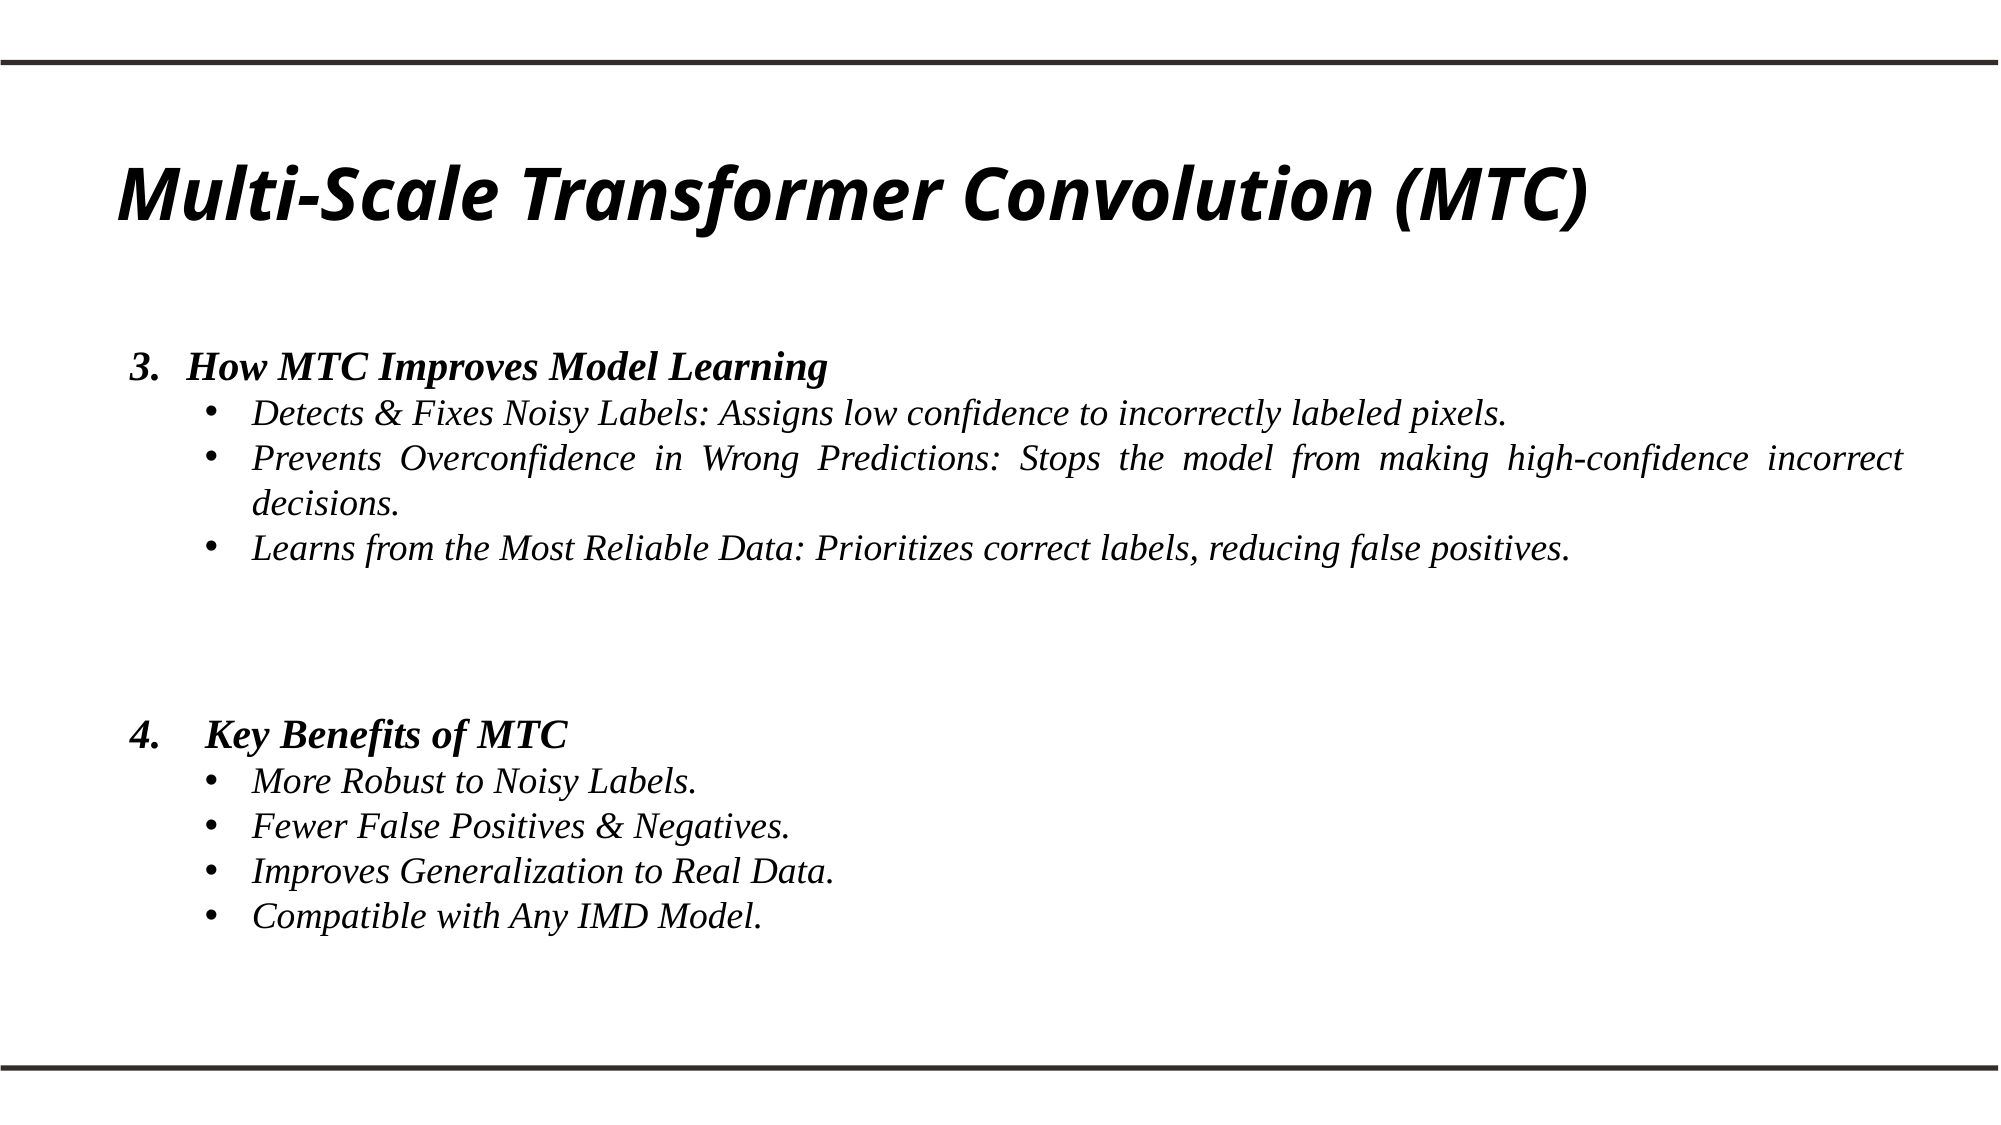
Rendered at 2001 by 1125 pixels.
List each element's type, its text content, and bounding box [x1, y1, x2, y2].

title Multi-Scale Transformer Convolution (MTC) [115, 95, 1812, 285]
text_box Key Benefits of MTC More Robust to Noisy Labels. Fewer False Positives & Negatives. Improves Generalization to Real Data. Compatible with Any IMD Model. [115, 699, 1921, 944]
text_box [0, 1065, 1999, 1071]
text_box How MTC Improves Model Learning Detects & Fixes Noisy Labels: Assigns low confidence to incorrectly labeled pixels. Prevents Overconfidence in Wrong Predictions: Stops the model from making high-confidence incorrect decisions. Learns from the Most Reliable Data: Prioritizes correct labels, reducing false positives. [115, 330, 1921, 576]
text_box [0, 59, 1999, 66]
